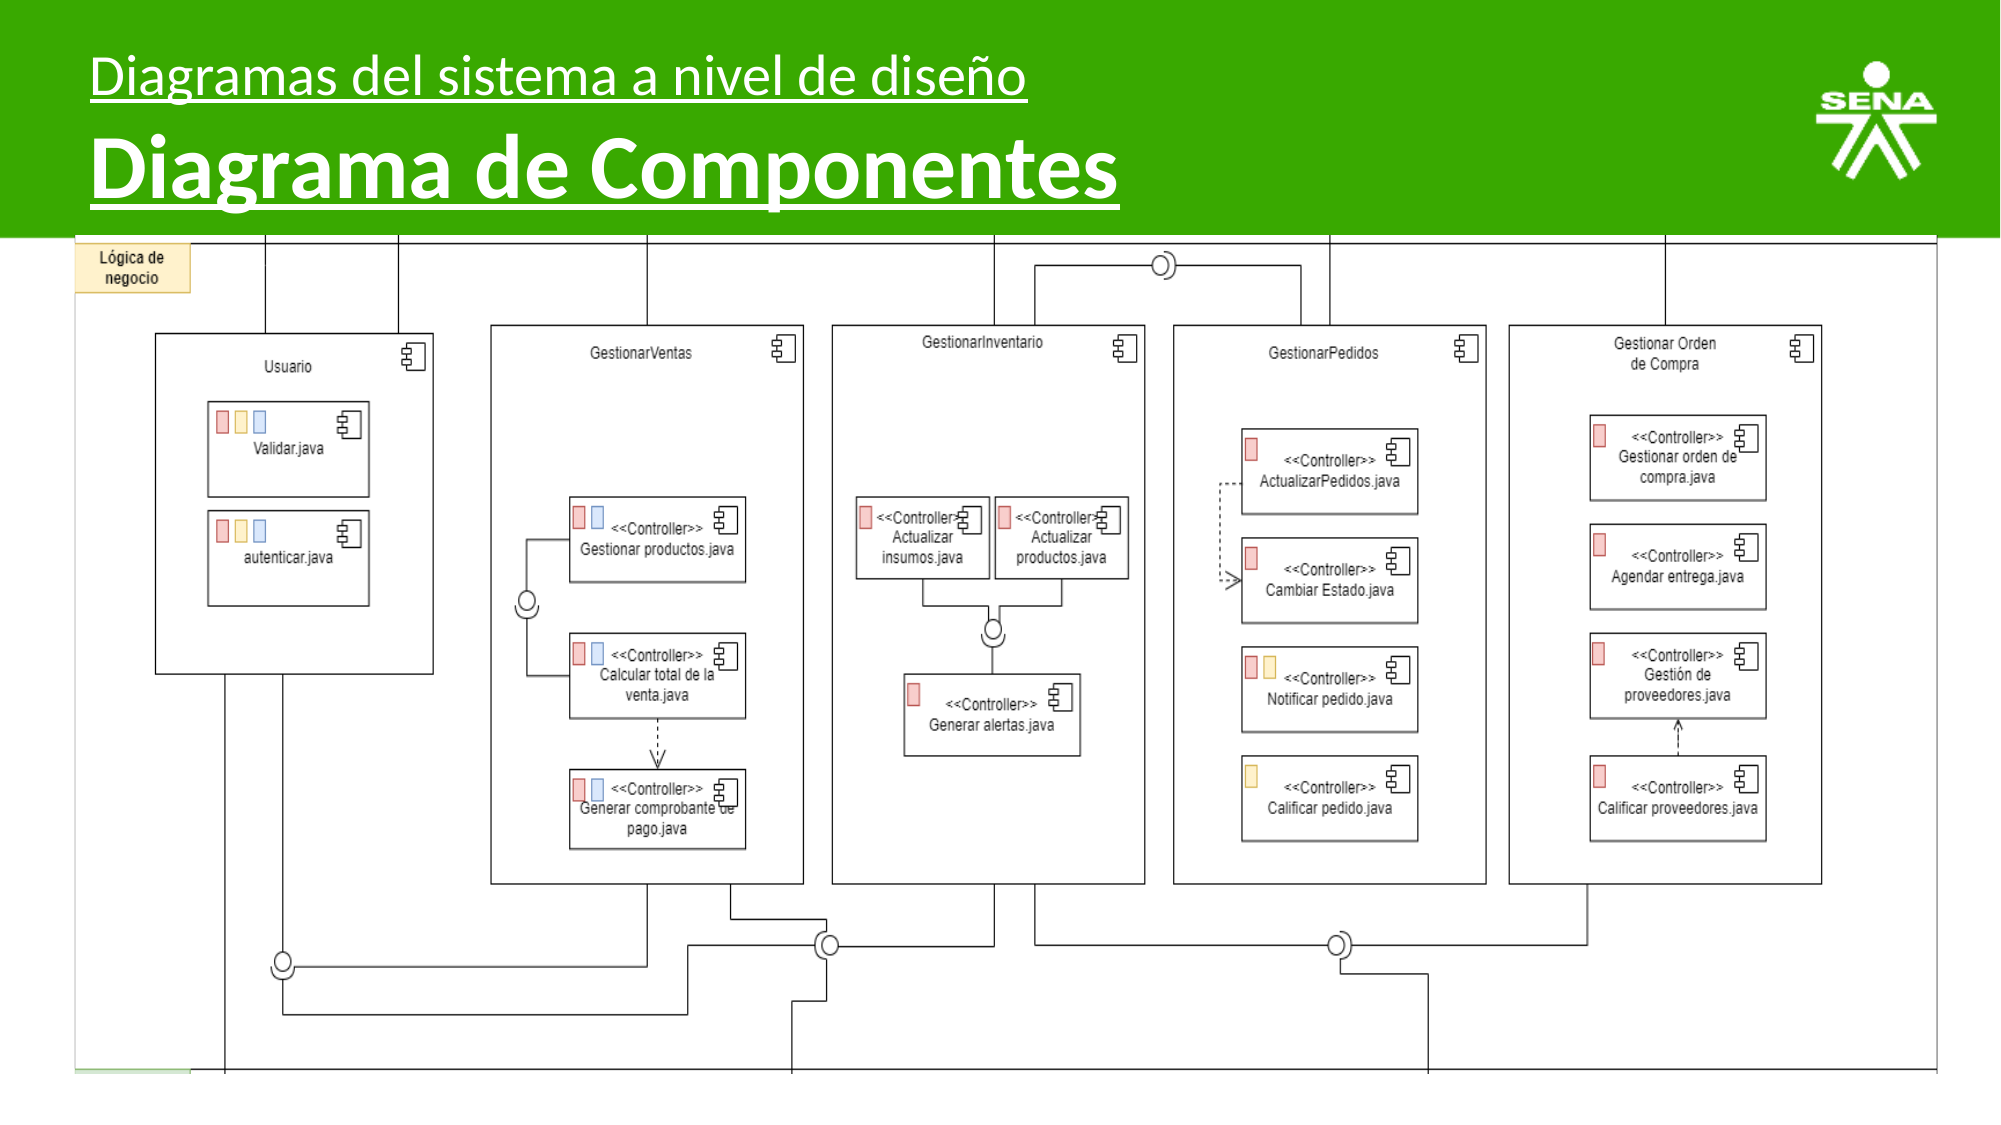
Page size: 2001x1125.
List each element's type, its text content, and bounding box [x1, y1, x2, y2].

picture [0, 0, 2001, 1125]
title Diagramas del sistema a nivel de diseño Diagrama de Componentes [74, 18, 1800, 235]
